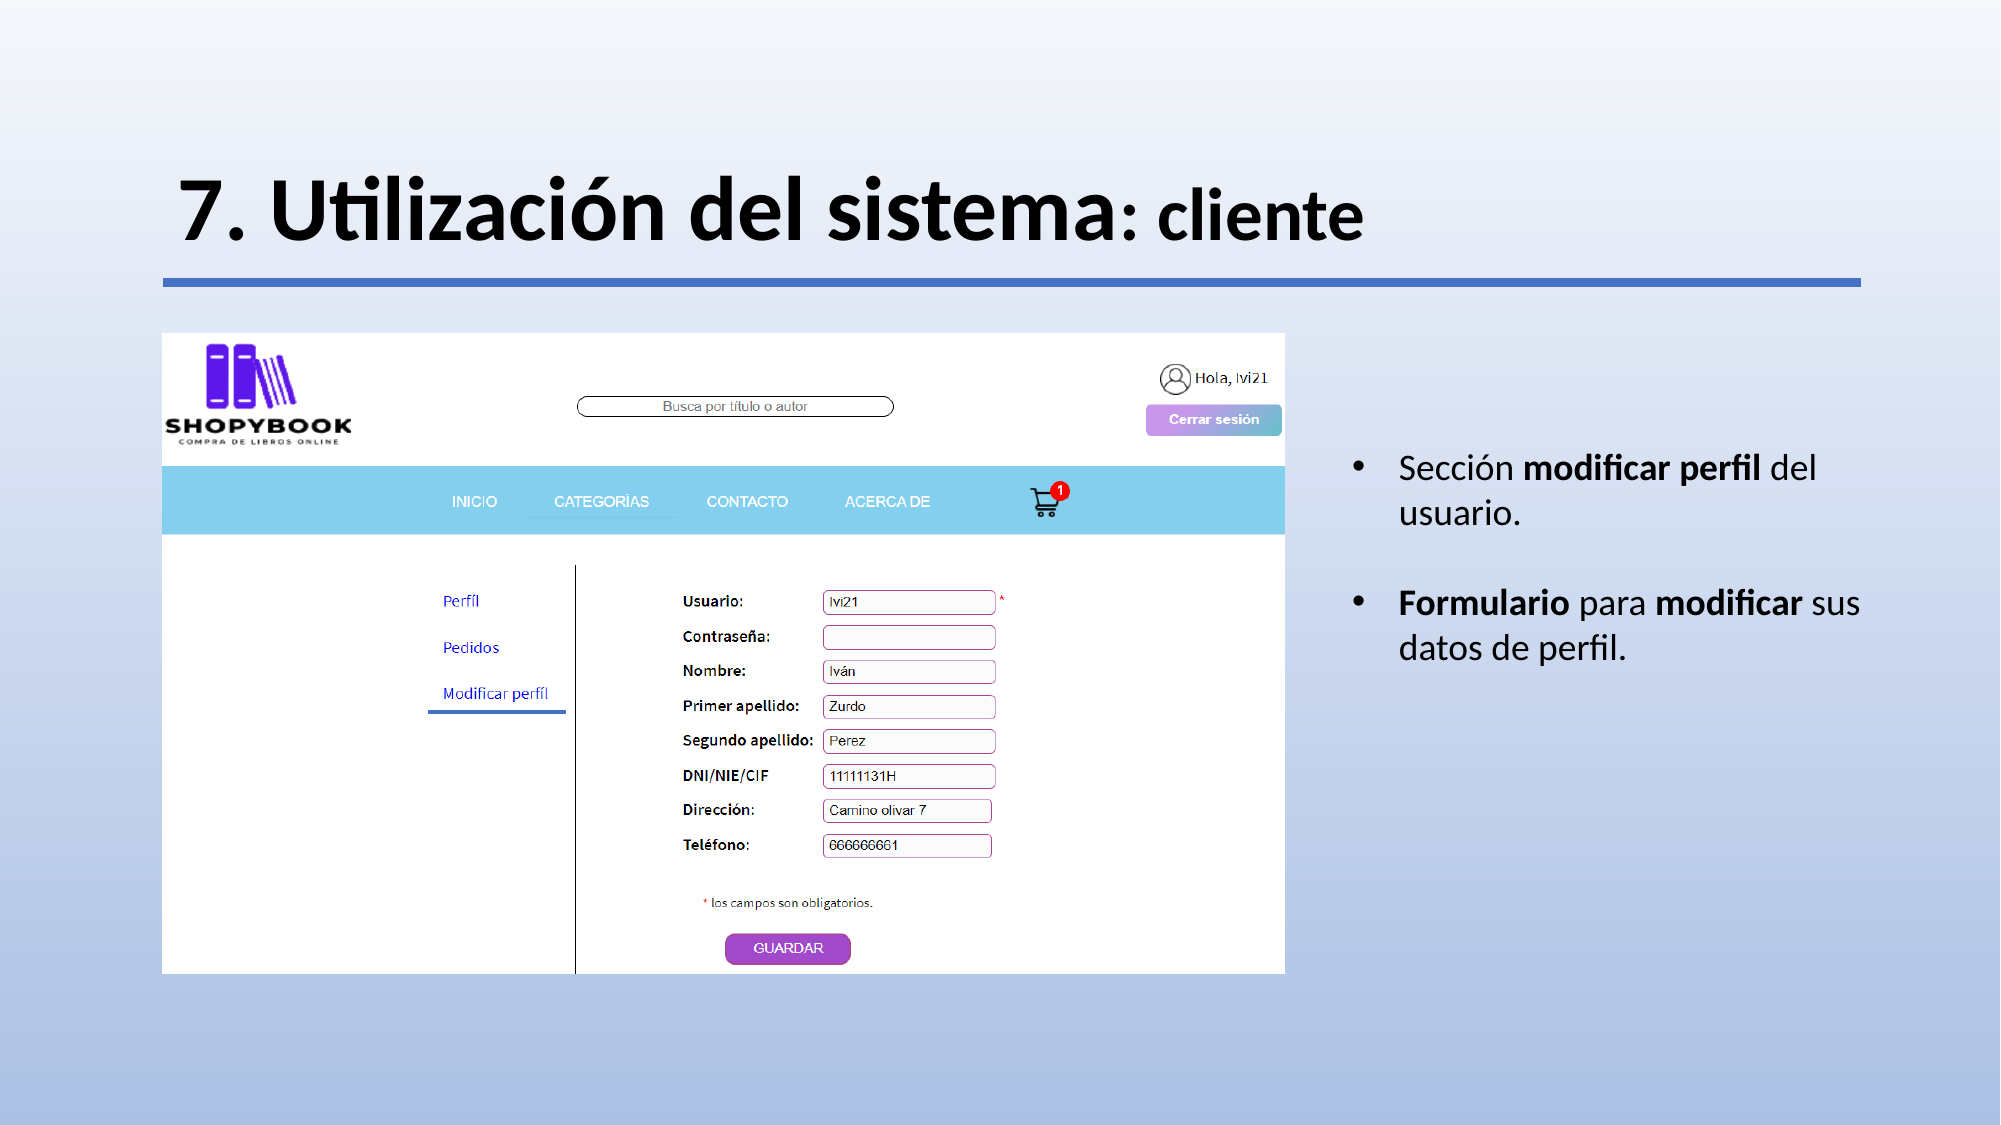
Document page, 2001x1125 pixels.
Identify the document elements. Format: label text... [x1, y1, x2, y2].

text_box Sección modificar perfil del usuario. Formulario para modificar sus datos de perfil. [1337, 435, 1904, 811]
list [160, 327, 1886, 1014]
title 7. Utilización del sistema: cliente [162, 111, 1566, 268]
picture [162, 333, 1285, 974]
